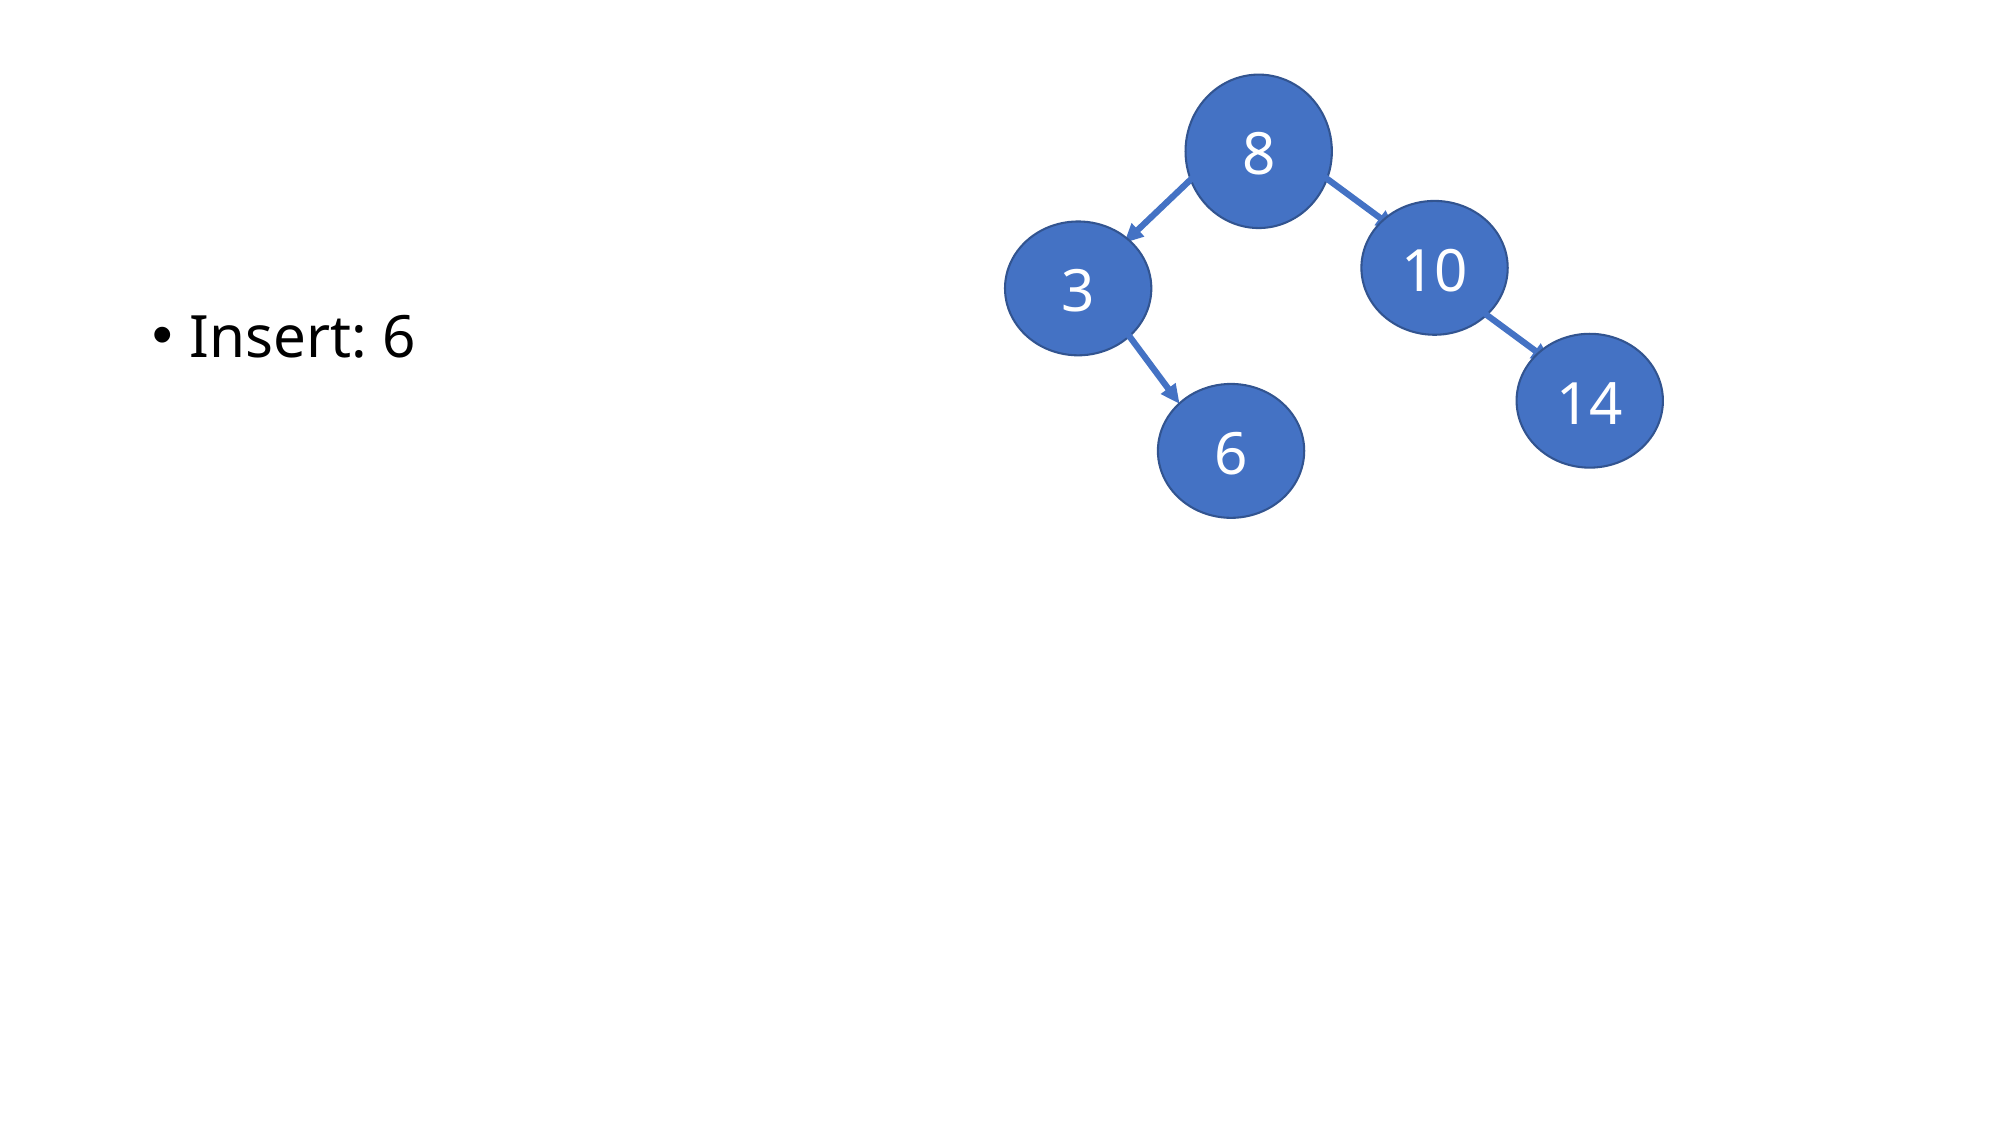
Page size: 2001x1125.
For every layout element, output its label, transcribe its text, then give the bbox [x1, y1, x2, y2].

text_box 8 [1184, 73, 1333, 230]
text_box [1124, 174, 1196, 243]
list Insert: 6 [137, 299, 1863, 1014]
text_box 6 [1156, 382, 1306, 519]
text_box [1472, 304, 1551, 362]
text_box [1317, 171, 1396, 229]
text_box 3 [1003, 220, 1153, 357]
text_box 10 [1360, 199, 1509, 336]
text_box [1126, 332, 1180, 404]
text_box 14 [1515, 332, 1664, 469]
